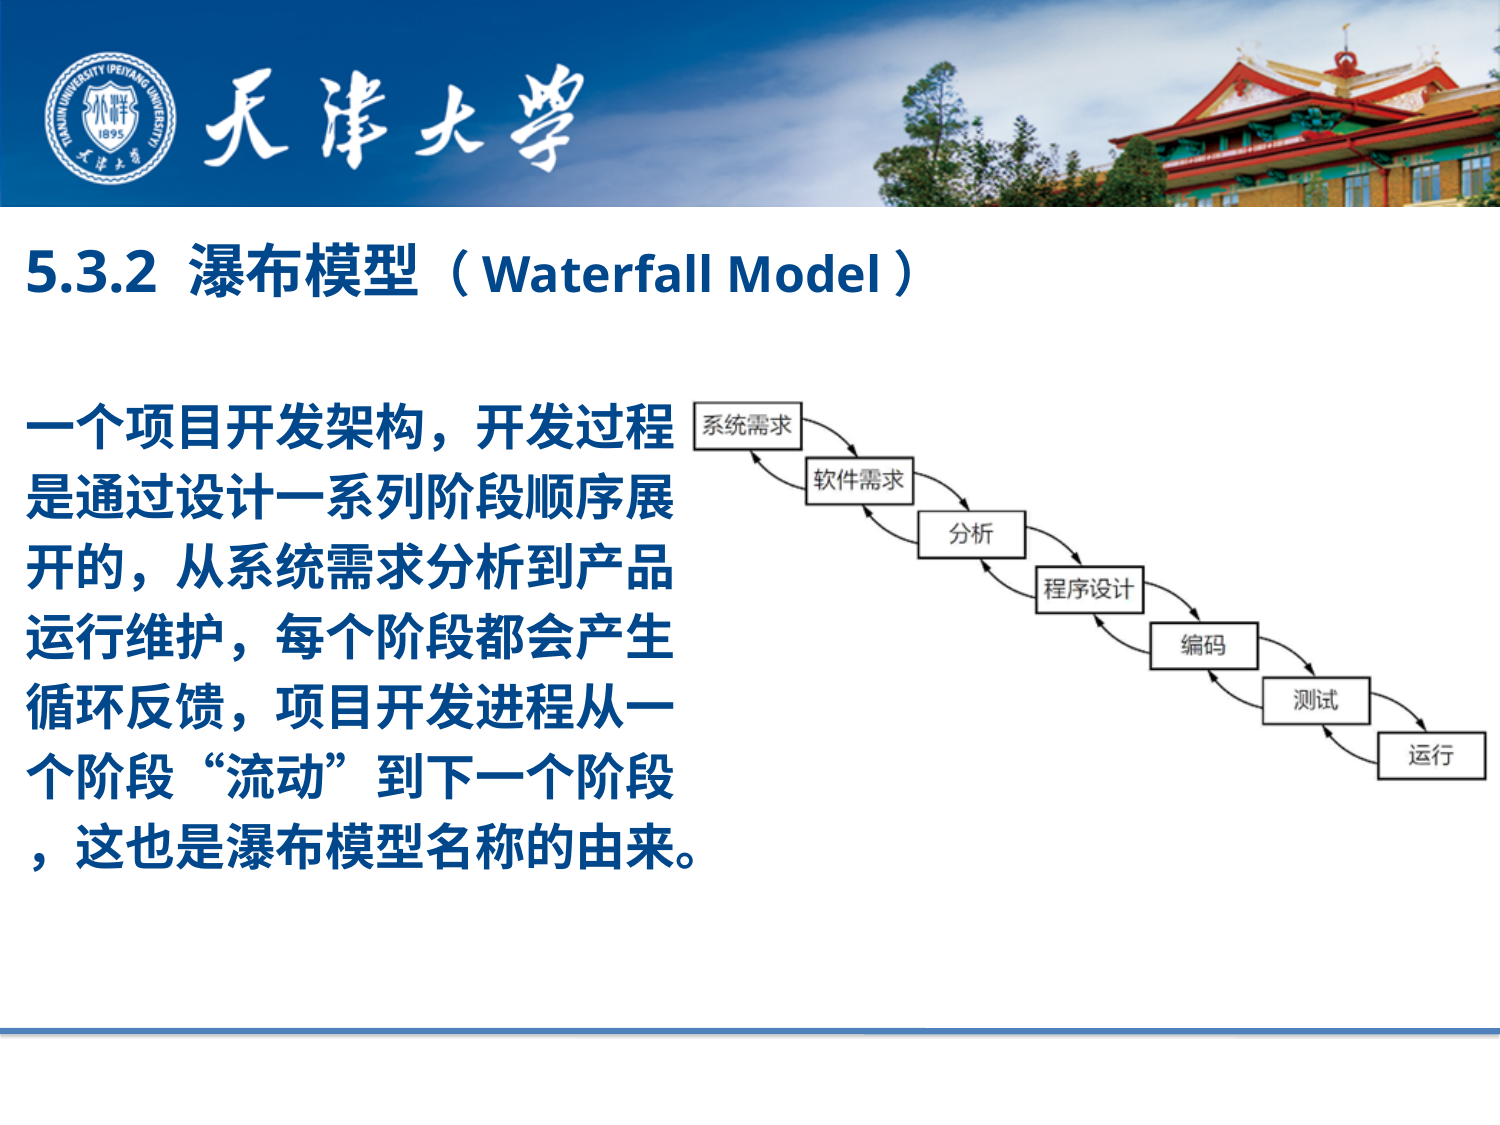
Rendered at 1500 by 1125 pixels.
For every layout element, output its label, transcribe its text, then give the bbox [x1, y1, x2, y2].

picture [0, 0, 1500, 207]
list 5.3.2 瀑布模型（Waterfall Model） 一个项目开发架构，开发过程 是通过设计一系列阶段顺序展 开的，从系统需求分析到产品 运行维护，每个阶段都会产生 循环反馈，项目开发进程从一 个阶段“流动”到下一个阶段 ，这也是瀑布模型名称的由来。 [10, 226, 1406, 994]
picture [680, 390, 1500, 795]
